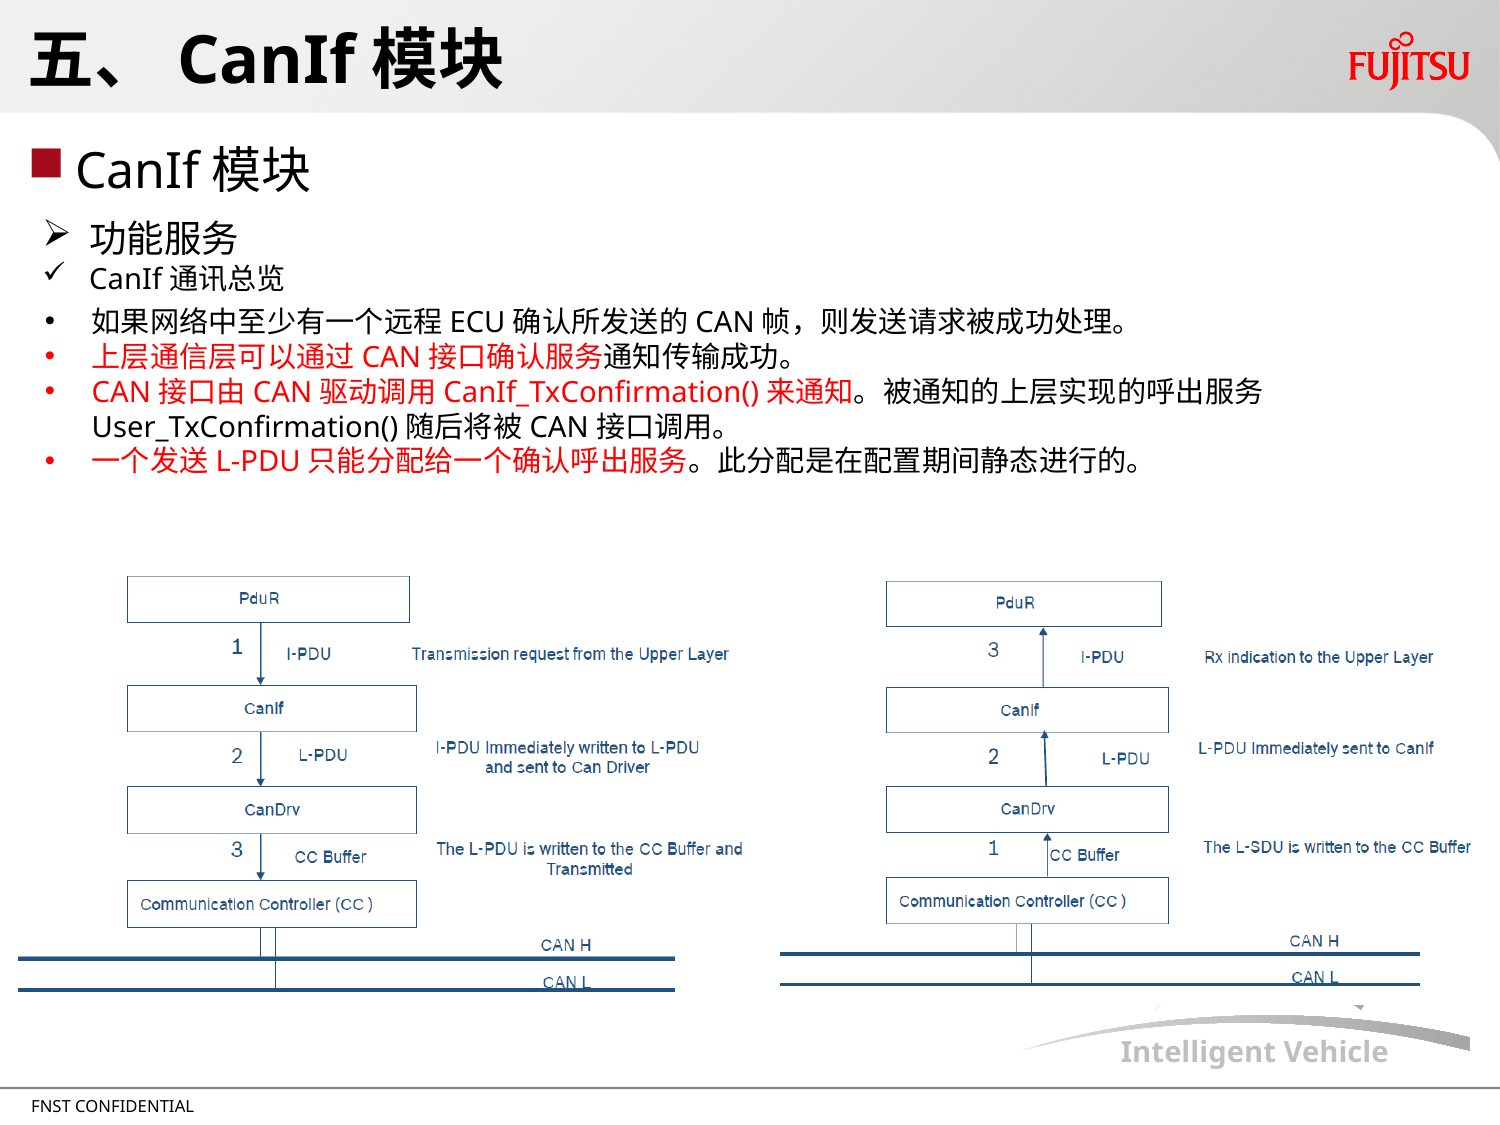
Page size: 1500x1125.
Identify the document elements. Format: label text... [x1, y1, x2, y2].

picture [0, 559, 1497, 1005]
picture [0, 0, 1500, 176]
list CanIf模块 [27, 142, 1469, 209]
text_box 如果网络中至少有一个远程ECU确认所发送的CAN帧，则发送请求被成功处理。 上层通信层可以通过CAN接口确认服务通知传输成功。 CAN接口由CAN驱动调用CanIf_TxConfirmation()来通知。被通知的上层实现的呼出服务User_TxConfirmation()随后将被CAN接口调用。 一个发送L-PDU只能分配给一个确认呼出服务。此分配是在配置期间静态进行的。 [29, 295, 1445, 486]
text_box 功能服务 CanIf通讯总览 [27, 208, 1435, 303]
title 五、CanIf模块 [27, 0, 1317, 114]
